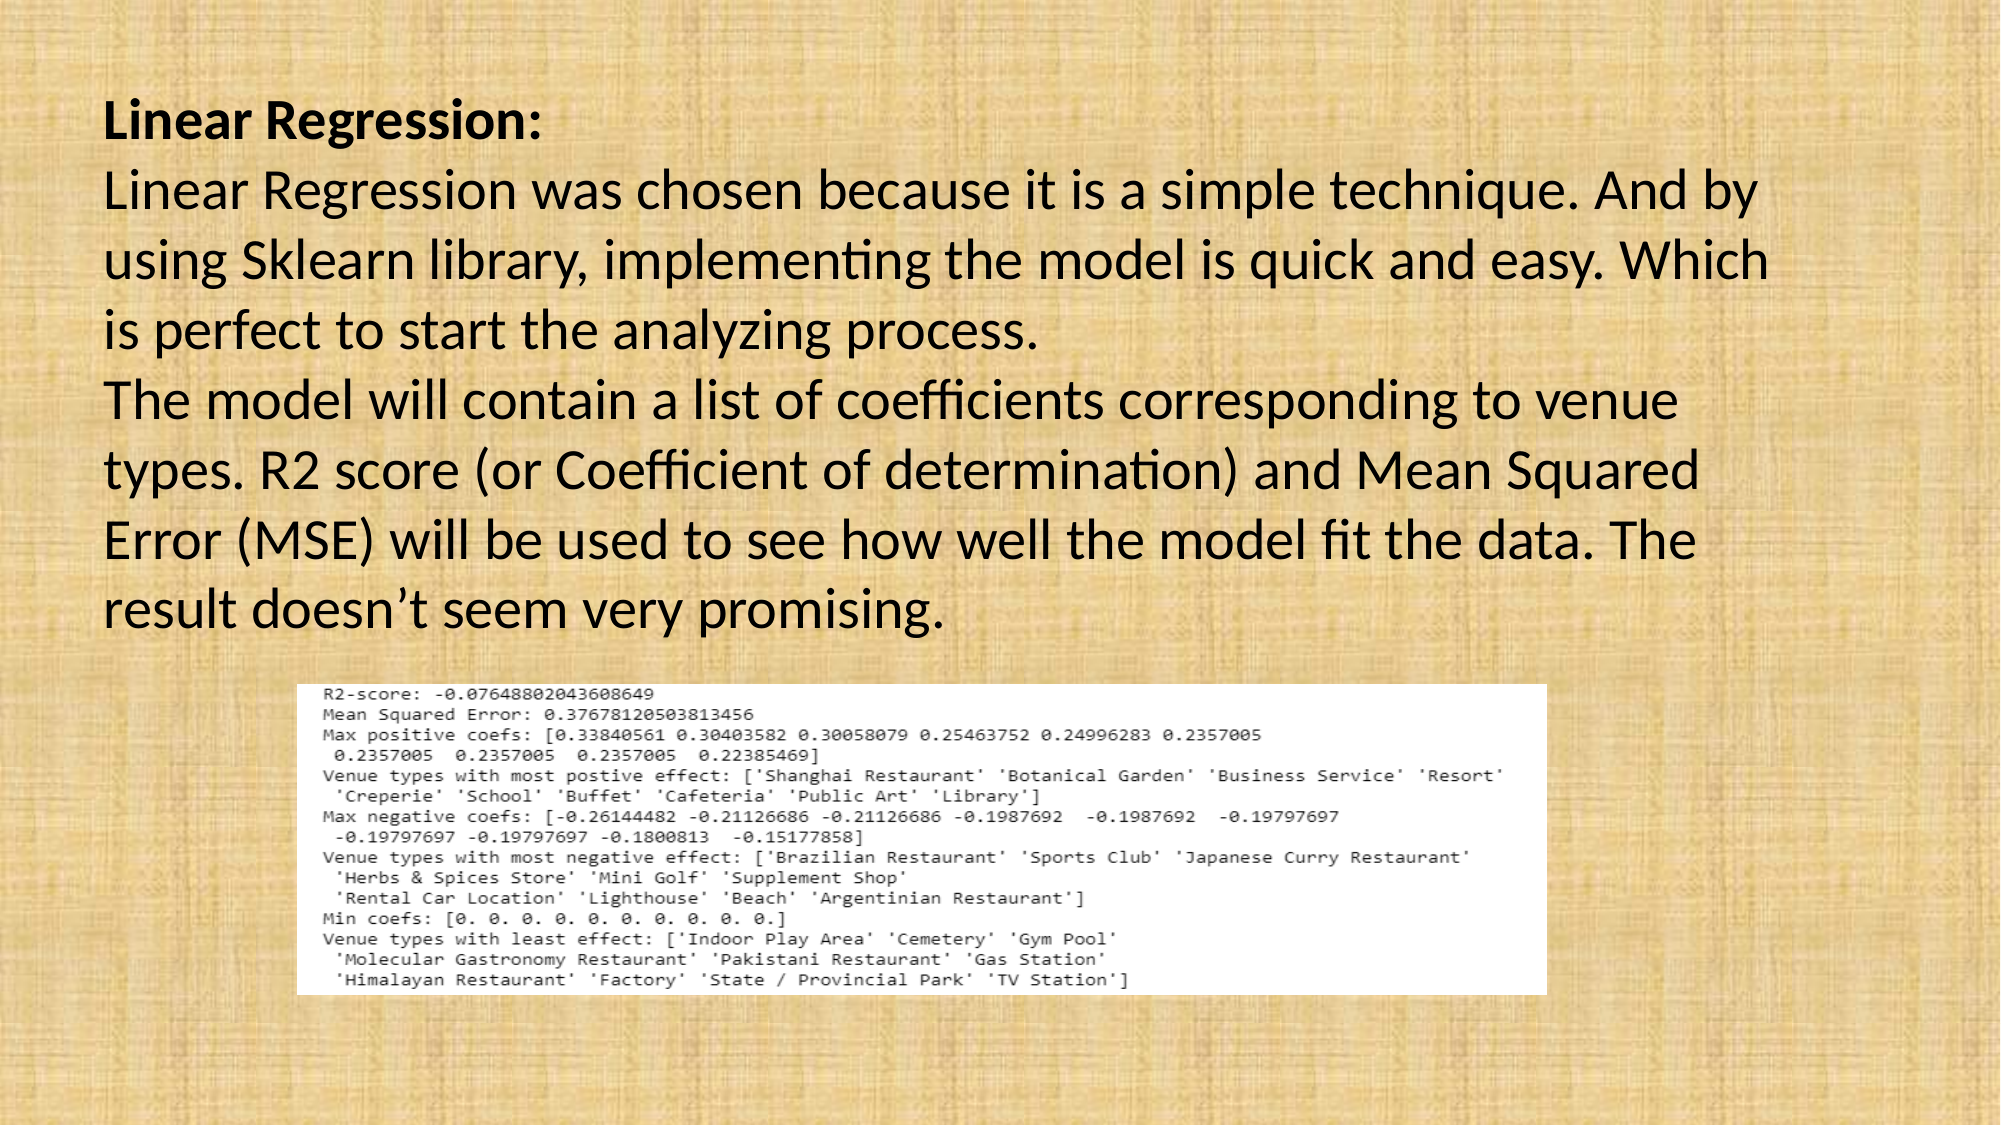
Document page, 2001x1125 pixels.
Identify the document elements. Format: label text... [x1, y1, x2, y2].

picture [0, 0, 2001, 1125]
list Linear Regression: Linear Regression was chosen because it is a simple technique. And by using Sklearn library, implementing the model is quick and easy. Which is perfect to start the analyzing process. The model will contain a list of coefficients corresponding to venue types. R2 score (or Coefficient of determination) and Mean Squared Error (MSE) will be used to see how well the model fit the data. The result doesn’t seem very promising. [89, 73, 1814, 788]
